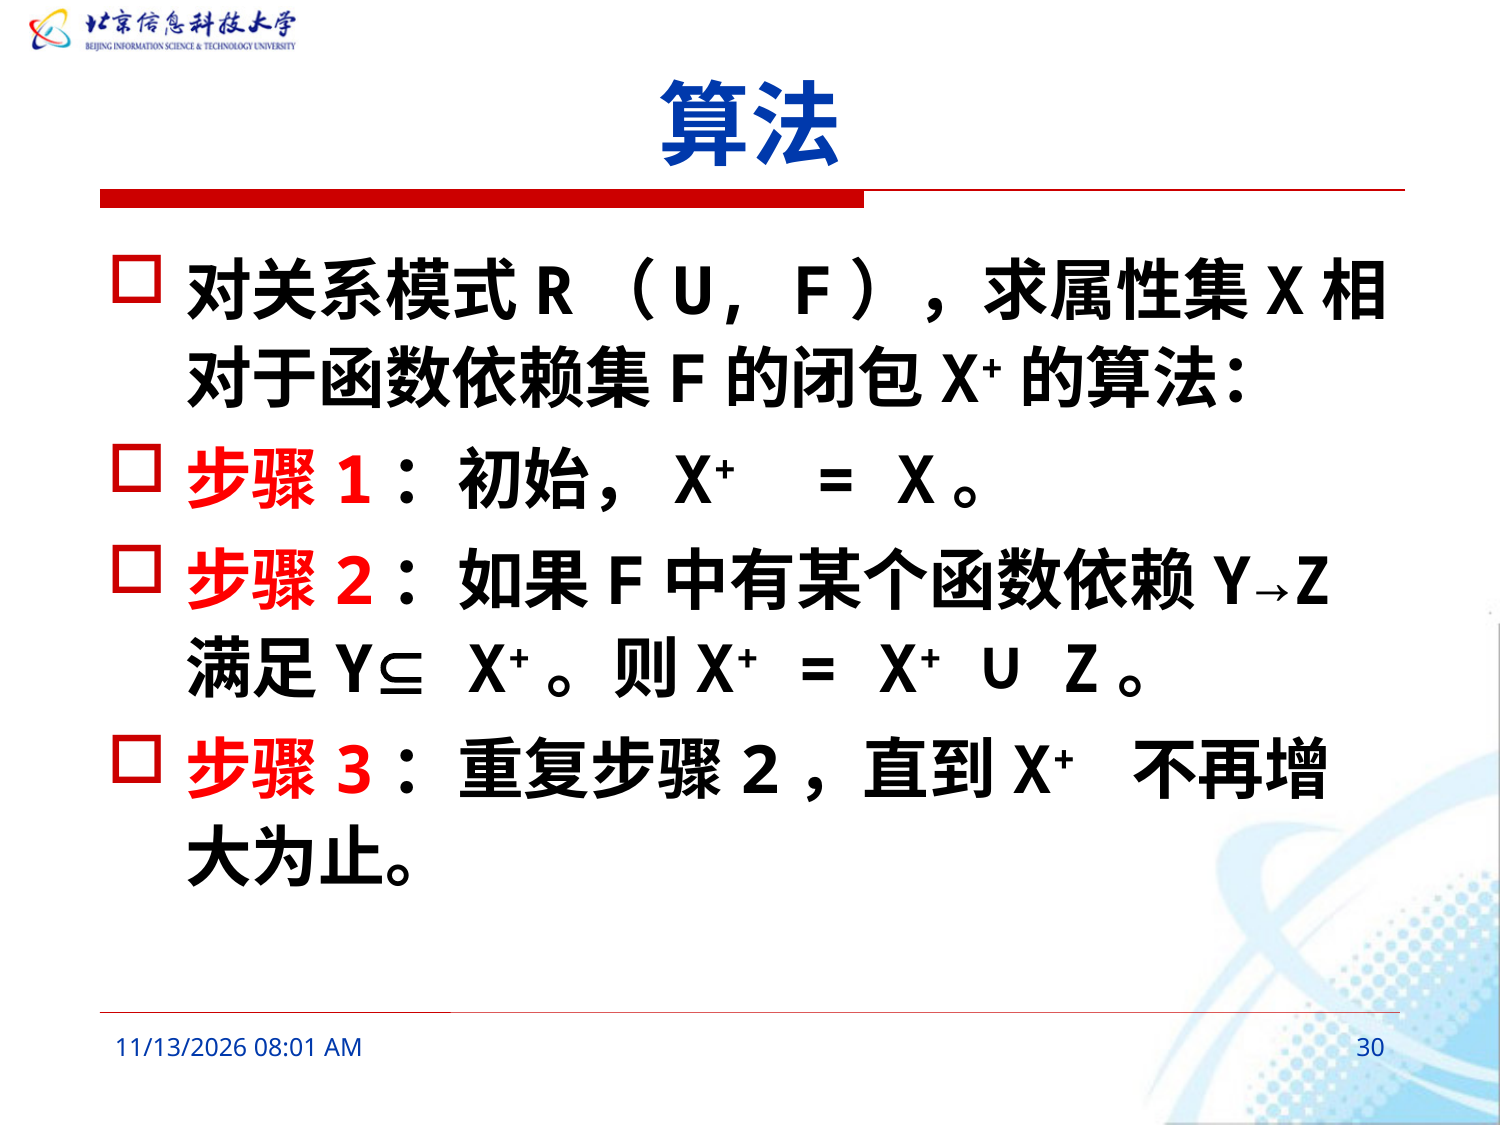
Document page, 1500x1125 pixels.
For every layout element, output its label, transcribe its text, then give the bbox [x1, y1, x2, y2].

picture [0, 0, 1500, 1125]
title 算法 [93, 49, 1407, 185]
list 对关系模式R（U, F），求属性集X相对于函数依赖集F的闭包X+的算法： 步骤1：初始，X+ = X。 步骤2：如果F中有某个函数依赖Y→Z满足Y X+。则X+ = X+ ∪ Z。 步骤3：重复步骤2，直到X+ 不再增大为止。 [92, 231, 1406, 1000]
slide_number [99, 1024, 432, 1103]
slide_number 30 [1074, 1024, 1401, 1103]
